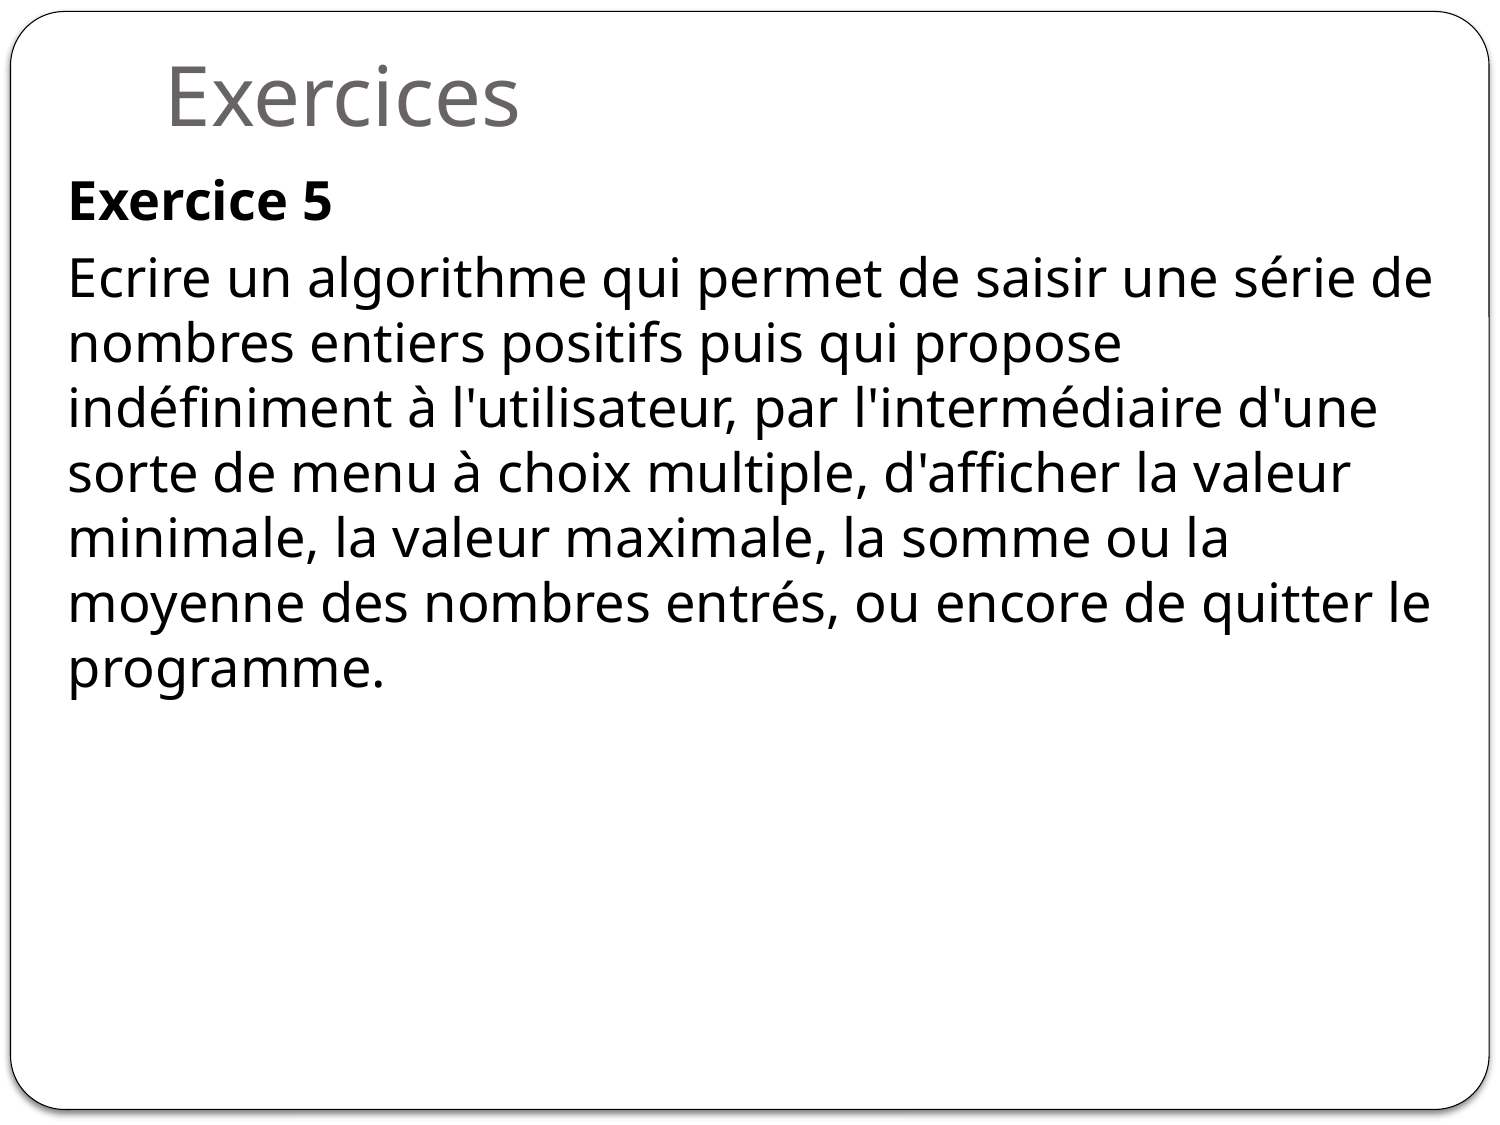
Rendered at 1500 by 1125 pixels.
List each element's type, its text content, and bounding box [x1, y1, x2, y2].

list Exercice 5 Ecrire un algorithme qui permet de saisir une série de nombres entiers positifs puis qui propose indéfiniment à l'utilisateur, par l'intermédiaire d'une sorte de menu à choix multiple, d'afficher la valeur minimale, la valeur maximale, la somme ou la moyenne des nombres entrés, ou encore de quitter le programme. [53, 158, 1459, 1094]
title Exercices [150, 30, 1425, 158]
